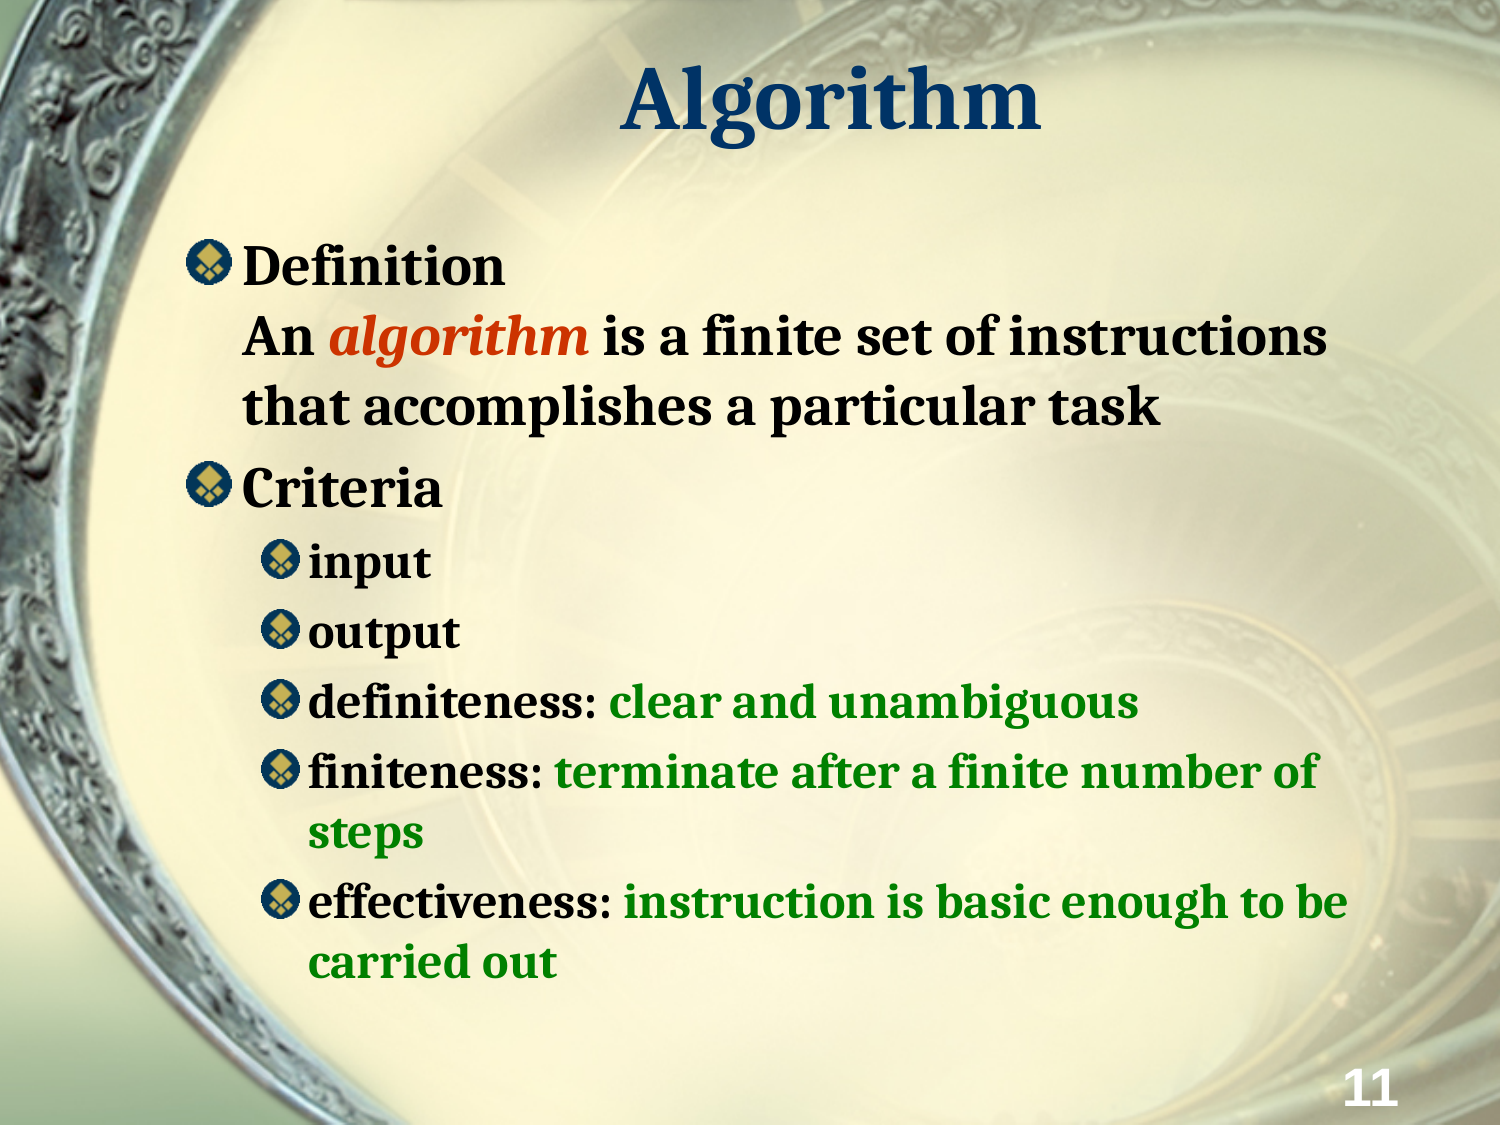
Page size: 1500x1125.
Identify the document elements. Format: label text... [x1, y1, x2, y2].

list Definition An algorithm is a finite set of instructions that accomplishes a particular task Criteria input output definiteness: clear and unambiguous finiteness: terminate after a finite number of steps effectiveness: instruction is basic enough to be carried out [171, 219, 1447, 1024]
slide_number 11 [1240, 1044, 1500, 1125]
title Algorithm [194, 42, 1470, 231]
picture [0, 0, 1500, 1125]
